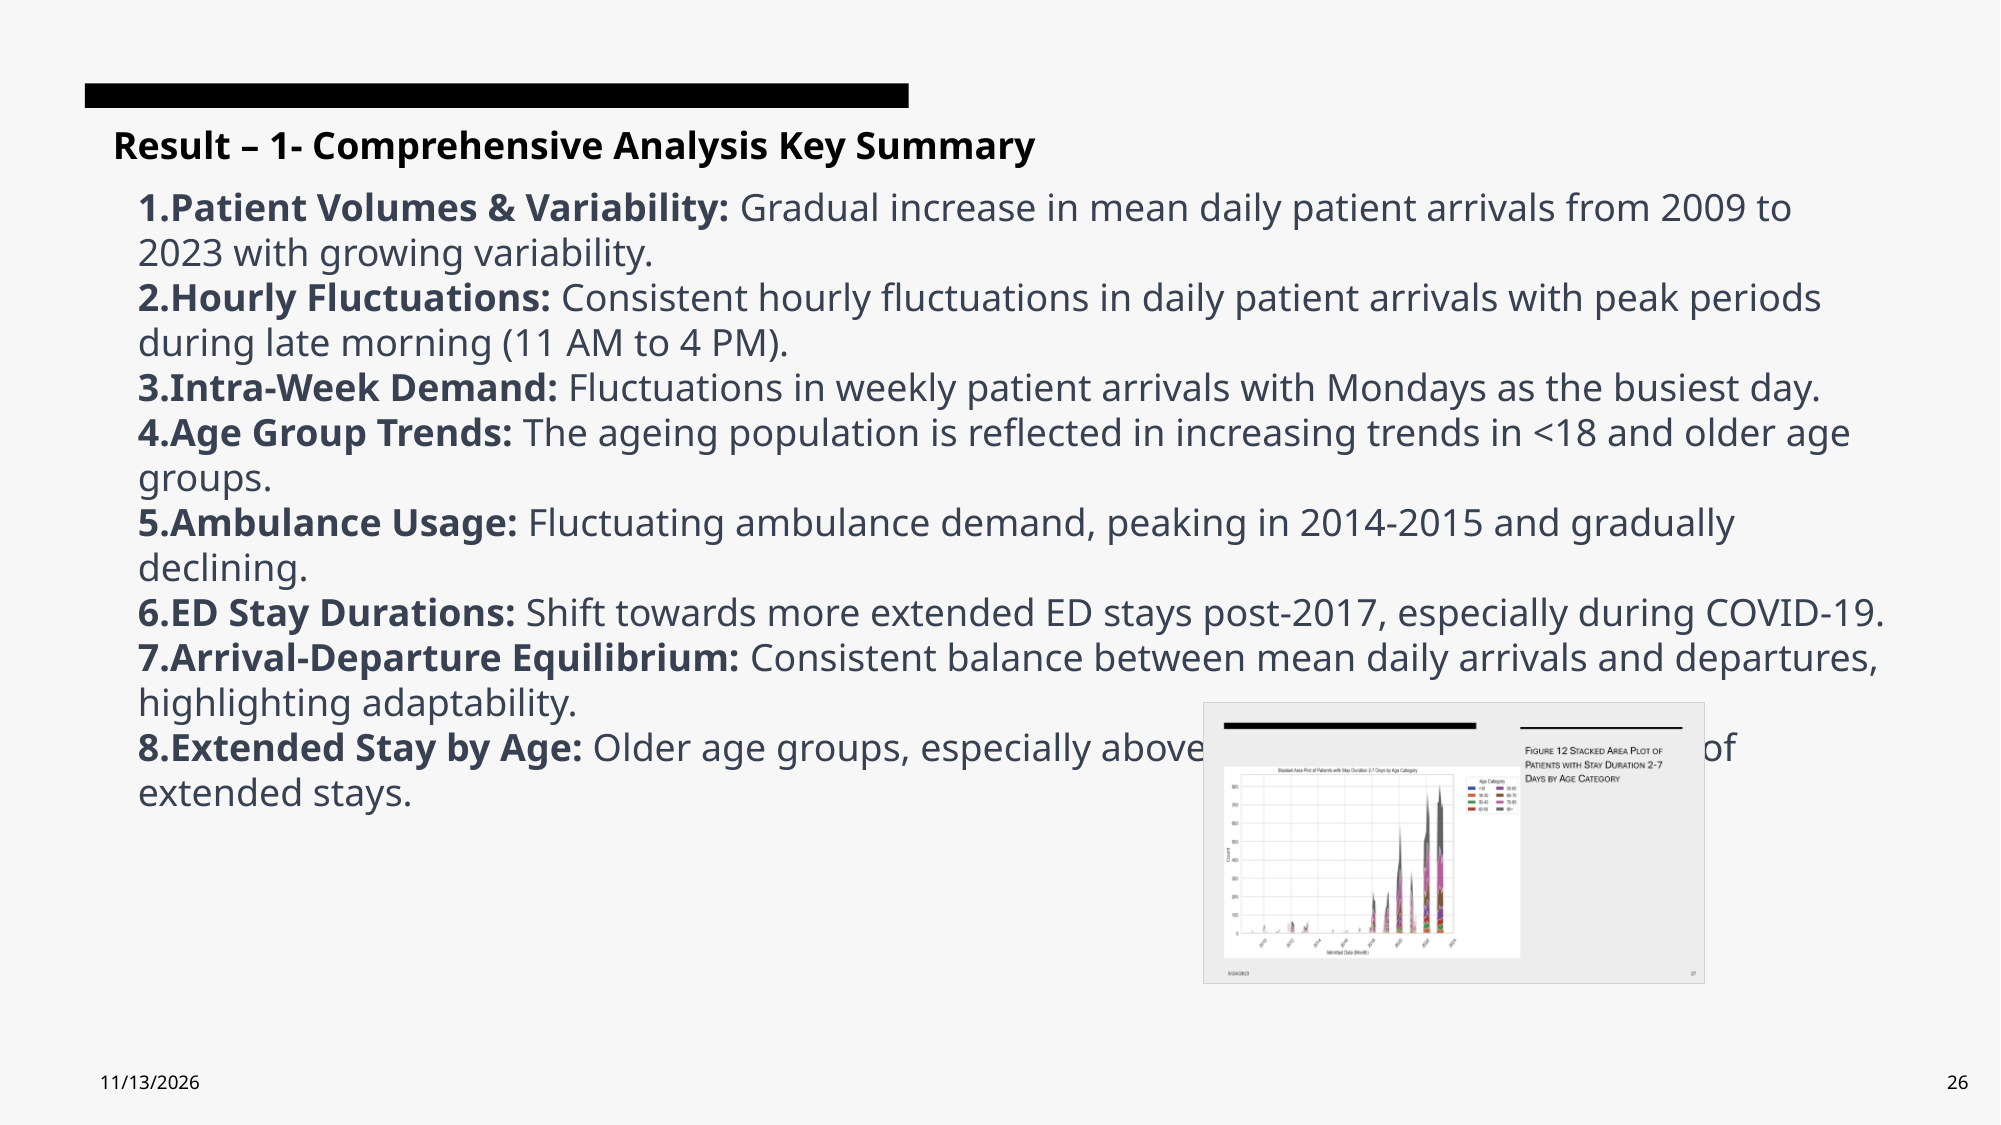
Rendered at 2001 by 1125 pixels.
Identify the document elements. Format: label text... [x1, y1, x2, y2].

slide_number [84, 1053, 535, 1114]
slide_number 26 [1879, 1053, 1984, 1114]
picture [1204, 703, 1704, 983]
text_box Patient Volumes & Variability: Gradual increase in mean daily patient arrivals from 2009 to 2023 with growing variability. Hourly Fluctuations: Consistent hourly fluctuations in daily patient arrivals with peak periods during late morning (11 AM to 4 PM). Intra-Week Demand: Fluctuations in weekly patient arrivals with Mondays as the busiest day. Age Group Trends: The ageing population is reflected in increasing trends in <18 and older age groups. Ambulance Usage: Fluctuating ambulance demand, peaking in 2014-2015 and gradually declining. ED Stay Durations: Shift towards more extended ED stays post-2017, especially during COVID-19. Arrival-Departure Equilibrium: Consistent balance between mean daily arrivals and departures, highlighting adaptability. Extended Stay by Age: Older age groups, especially above 60, had higher proportions of extended stays. [123, 176, 1902, 866]
text_box Result – 1- Comprehensive Analysis Key Summary [98, 120, 1099, 176]
